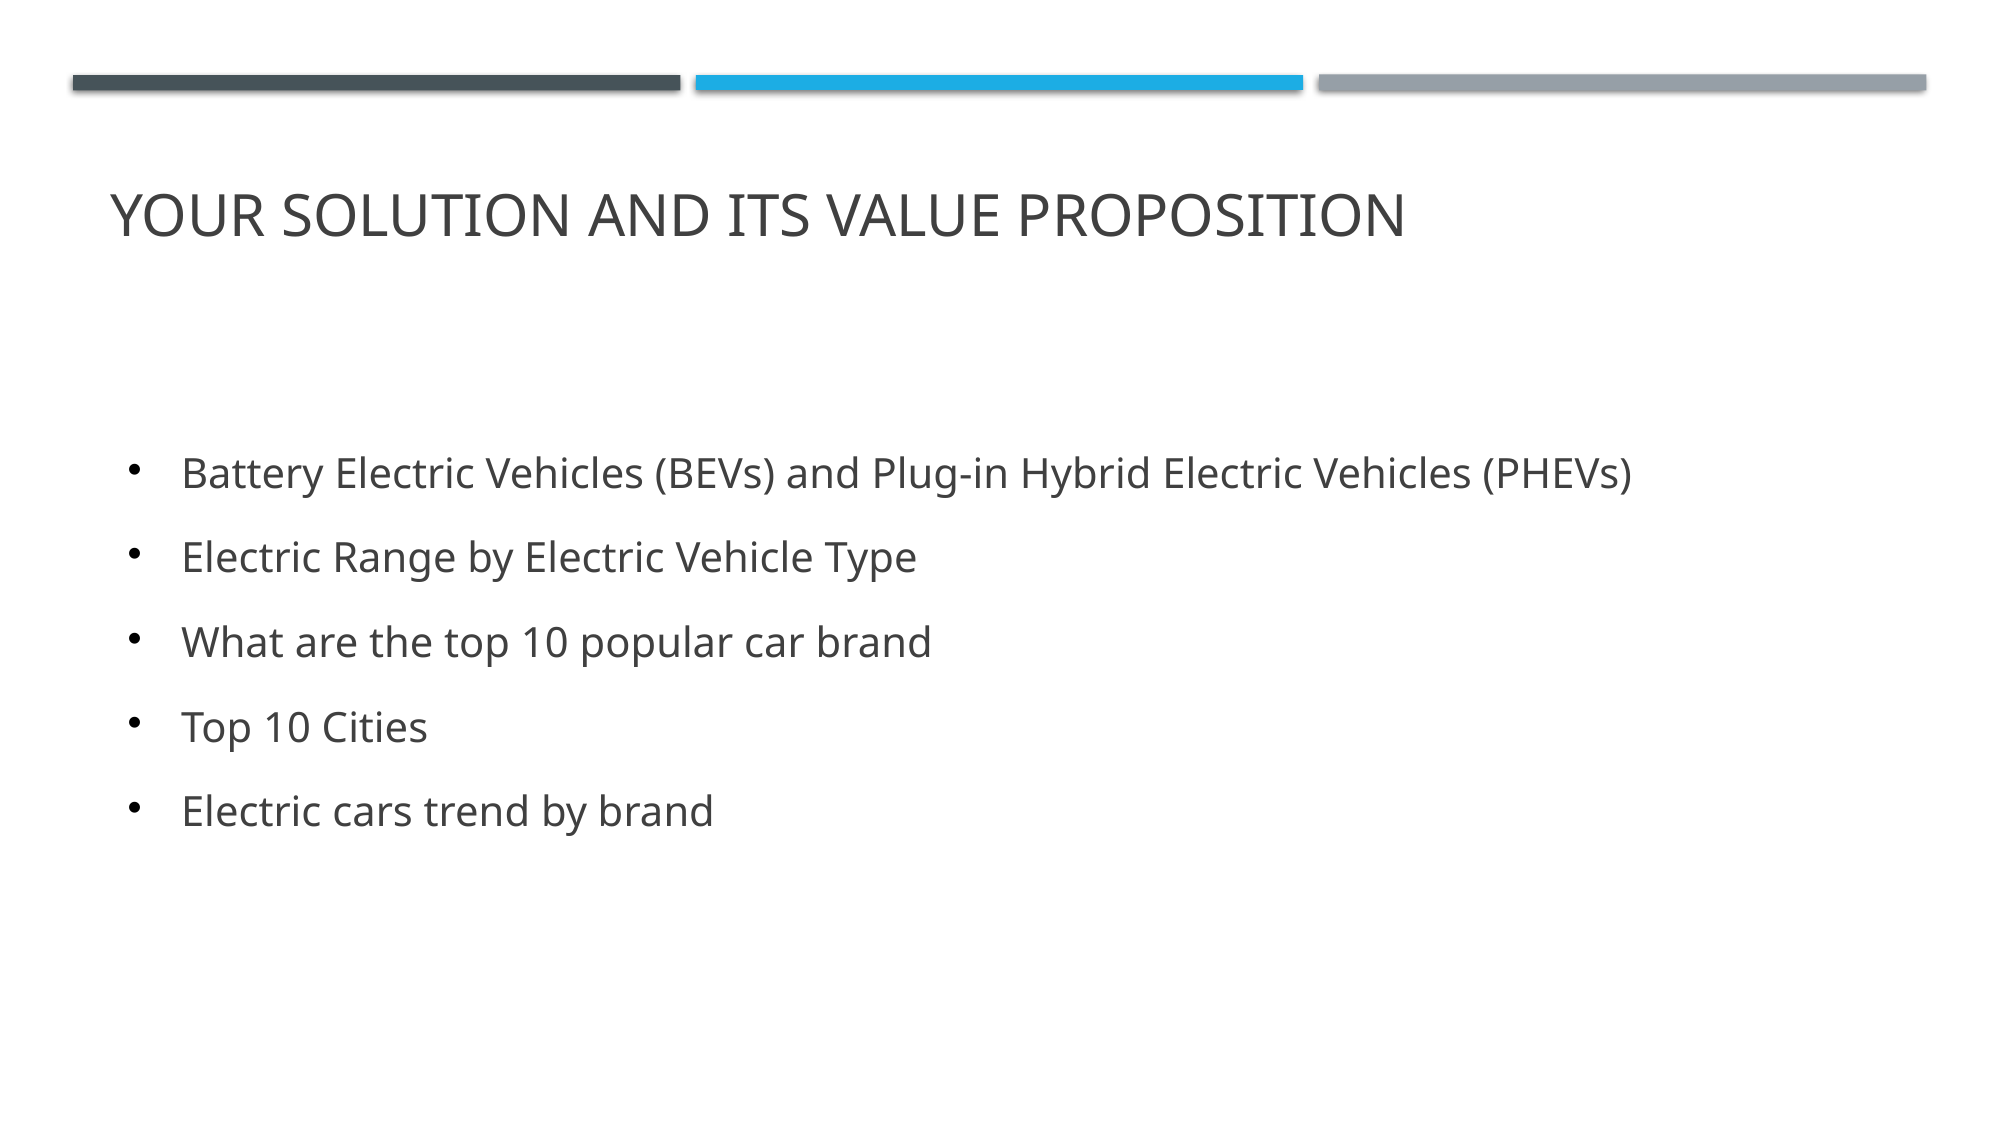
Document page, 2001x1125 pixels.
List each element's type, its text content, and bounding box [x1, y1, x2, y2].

title YOUR SOLUTION AND ITS VALUE PROPOSITION [95, 81, 1905, 276]
list Battery Electric Vehicles (BEVs) and Plug-in Hybrid Electric Vehicles (PHEVs) Electric Range by Electric Vehicle Type What are the top 10 popular car brand Top 10 Cities Electric cars trend by brand [95, 340, 1905, 937]
